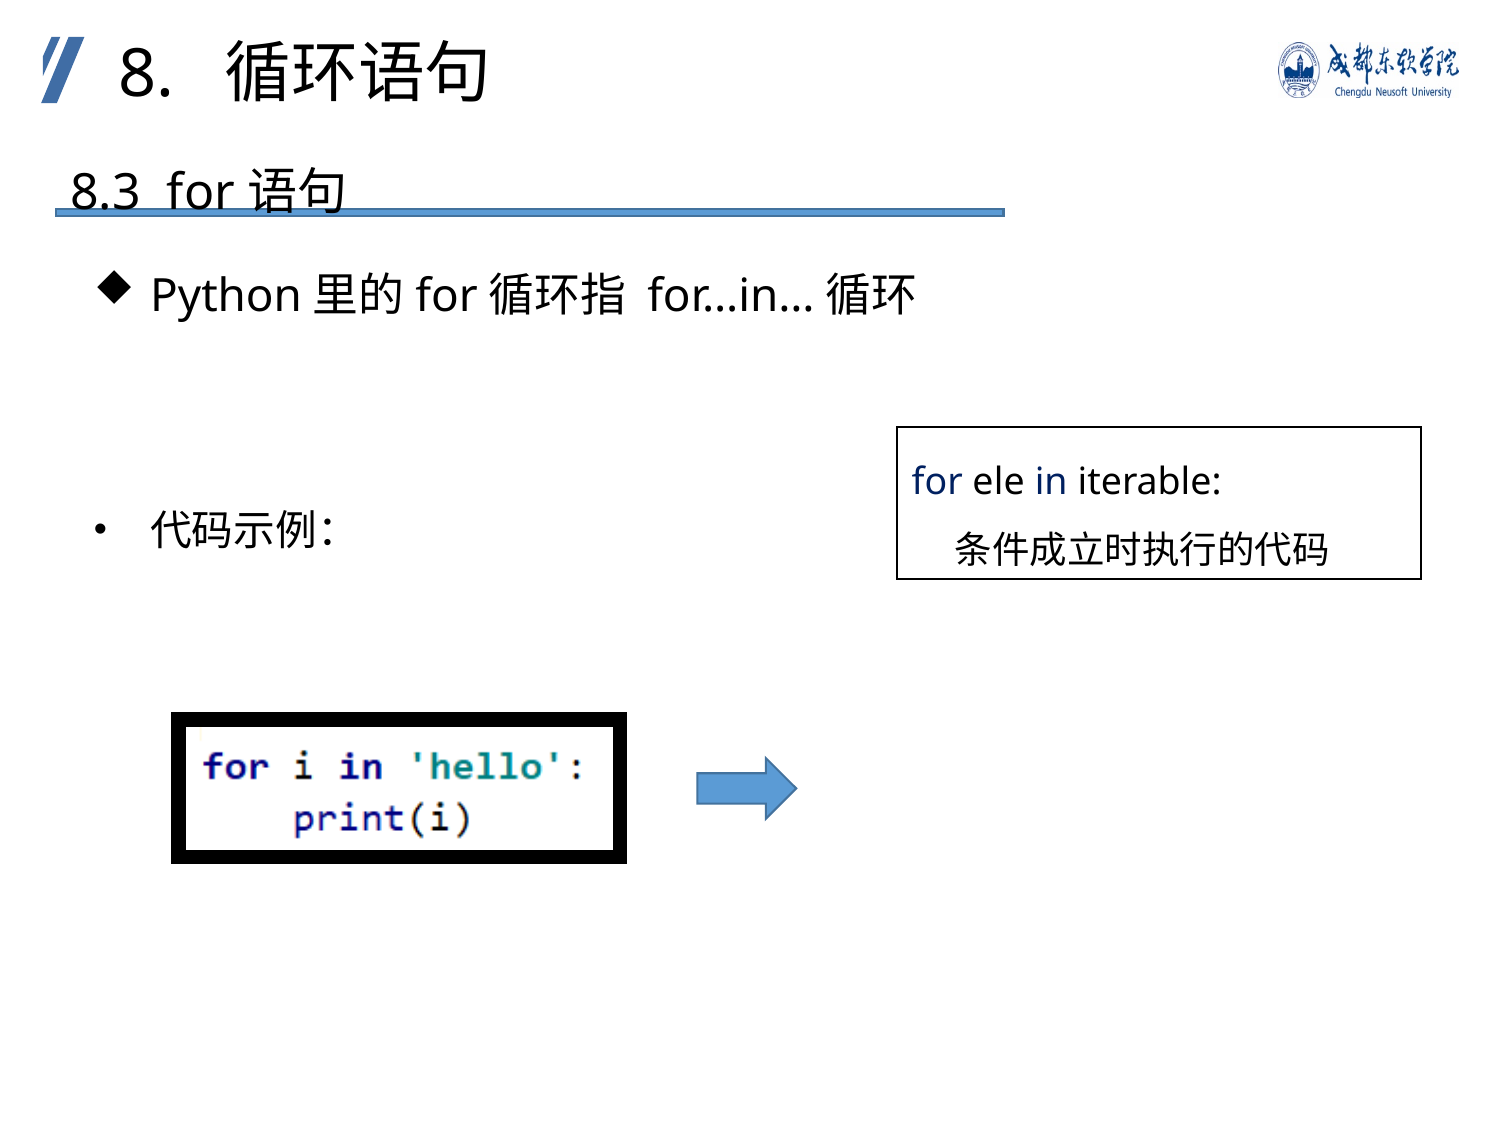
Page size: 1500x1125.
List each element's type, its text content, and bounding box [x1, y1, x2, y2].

picture [1278, 42, 1459, 98]
text_box 8. 循环语句 [103, 30, 1228, 119]
picture [185, 726, 613, 850]
text_box 8.3 for语句 [55, 122, 873, 227]
text_box [696, 755, 798, 822]
text_box [873, 208, 1005, 217]
text_box Python里的for循环指 for…in…循环 代码示例： [79, 230, 1370, 561]
text_box for ele in iterable: 条件成立时执行的代码 [896, 426, 1422, 580]
